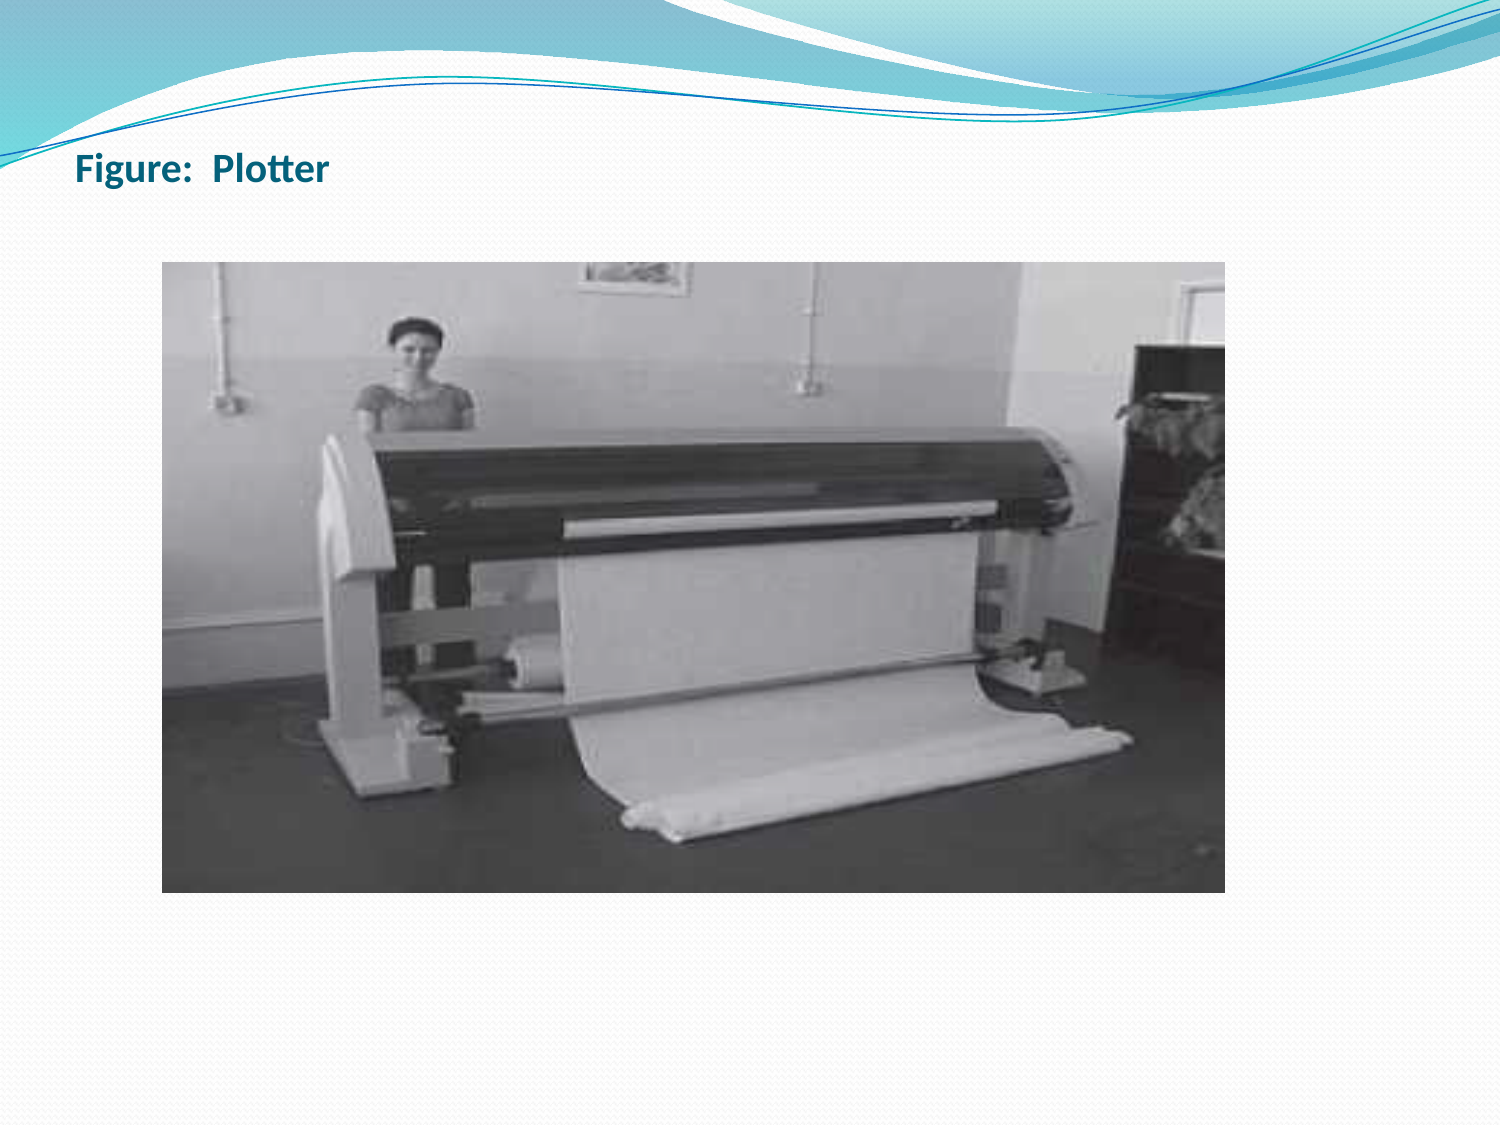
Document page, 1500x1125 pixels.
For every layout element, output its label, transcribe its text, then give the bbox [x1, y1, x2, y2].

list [162, 262, 1226, 893]
title Figure: Plotter [75, 125, 1425, 191]
